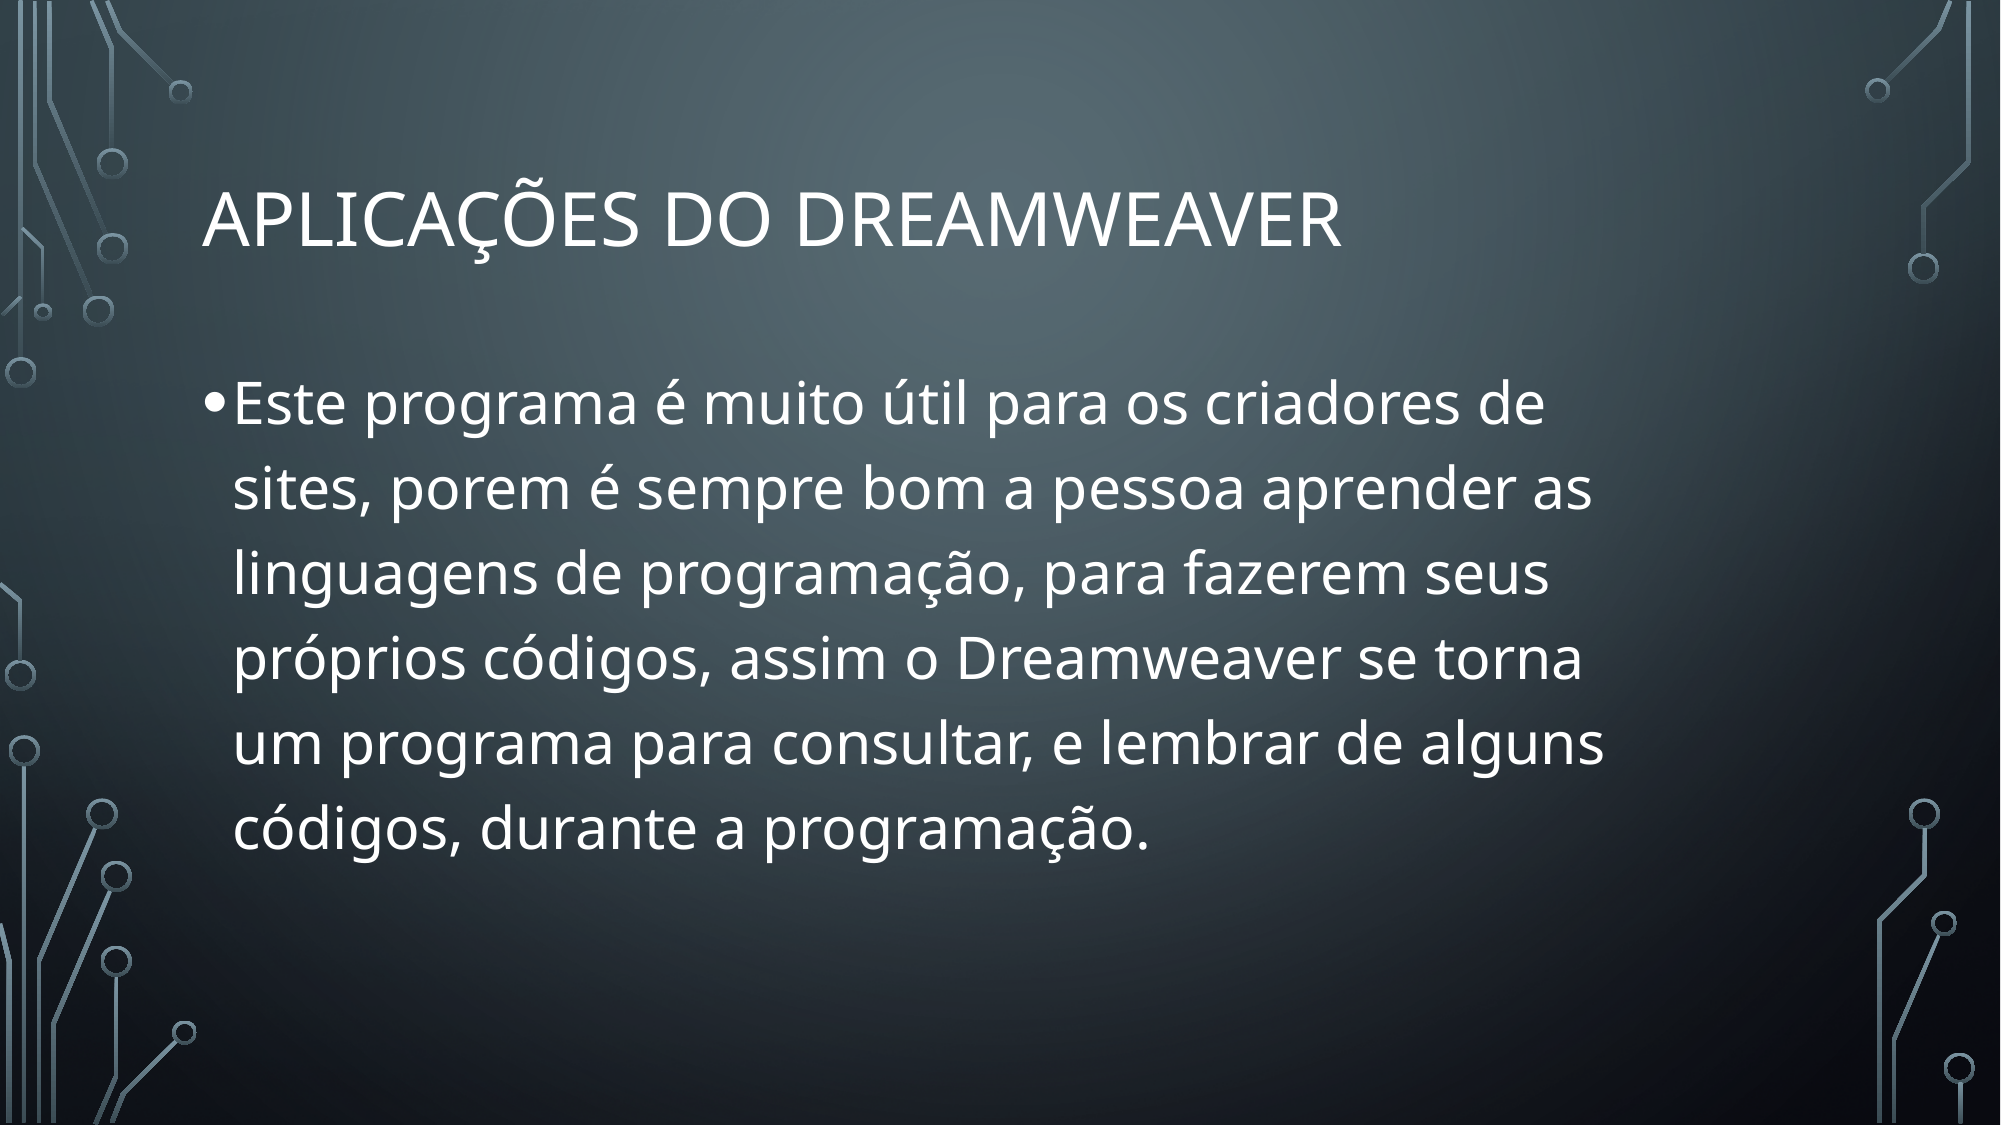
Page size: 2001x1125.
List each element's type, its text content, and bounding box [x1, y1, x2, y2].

title Aplicações do dreamweaver [187, 101, 1813, 344]
list Este programa é muito útil para os criadores de sites, porem é sempre bom a pessoa aprender as linguagens de programação, para fazerem seus próprios códigos, assim o Dreamweaver se torna um programa para consultar, e lembrar de alguns códigos, durante a programação. [187, 343, 1671, 946]
